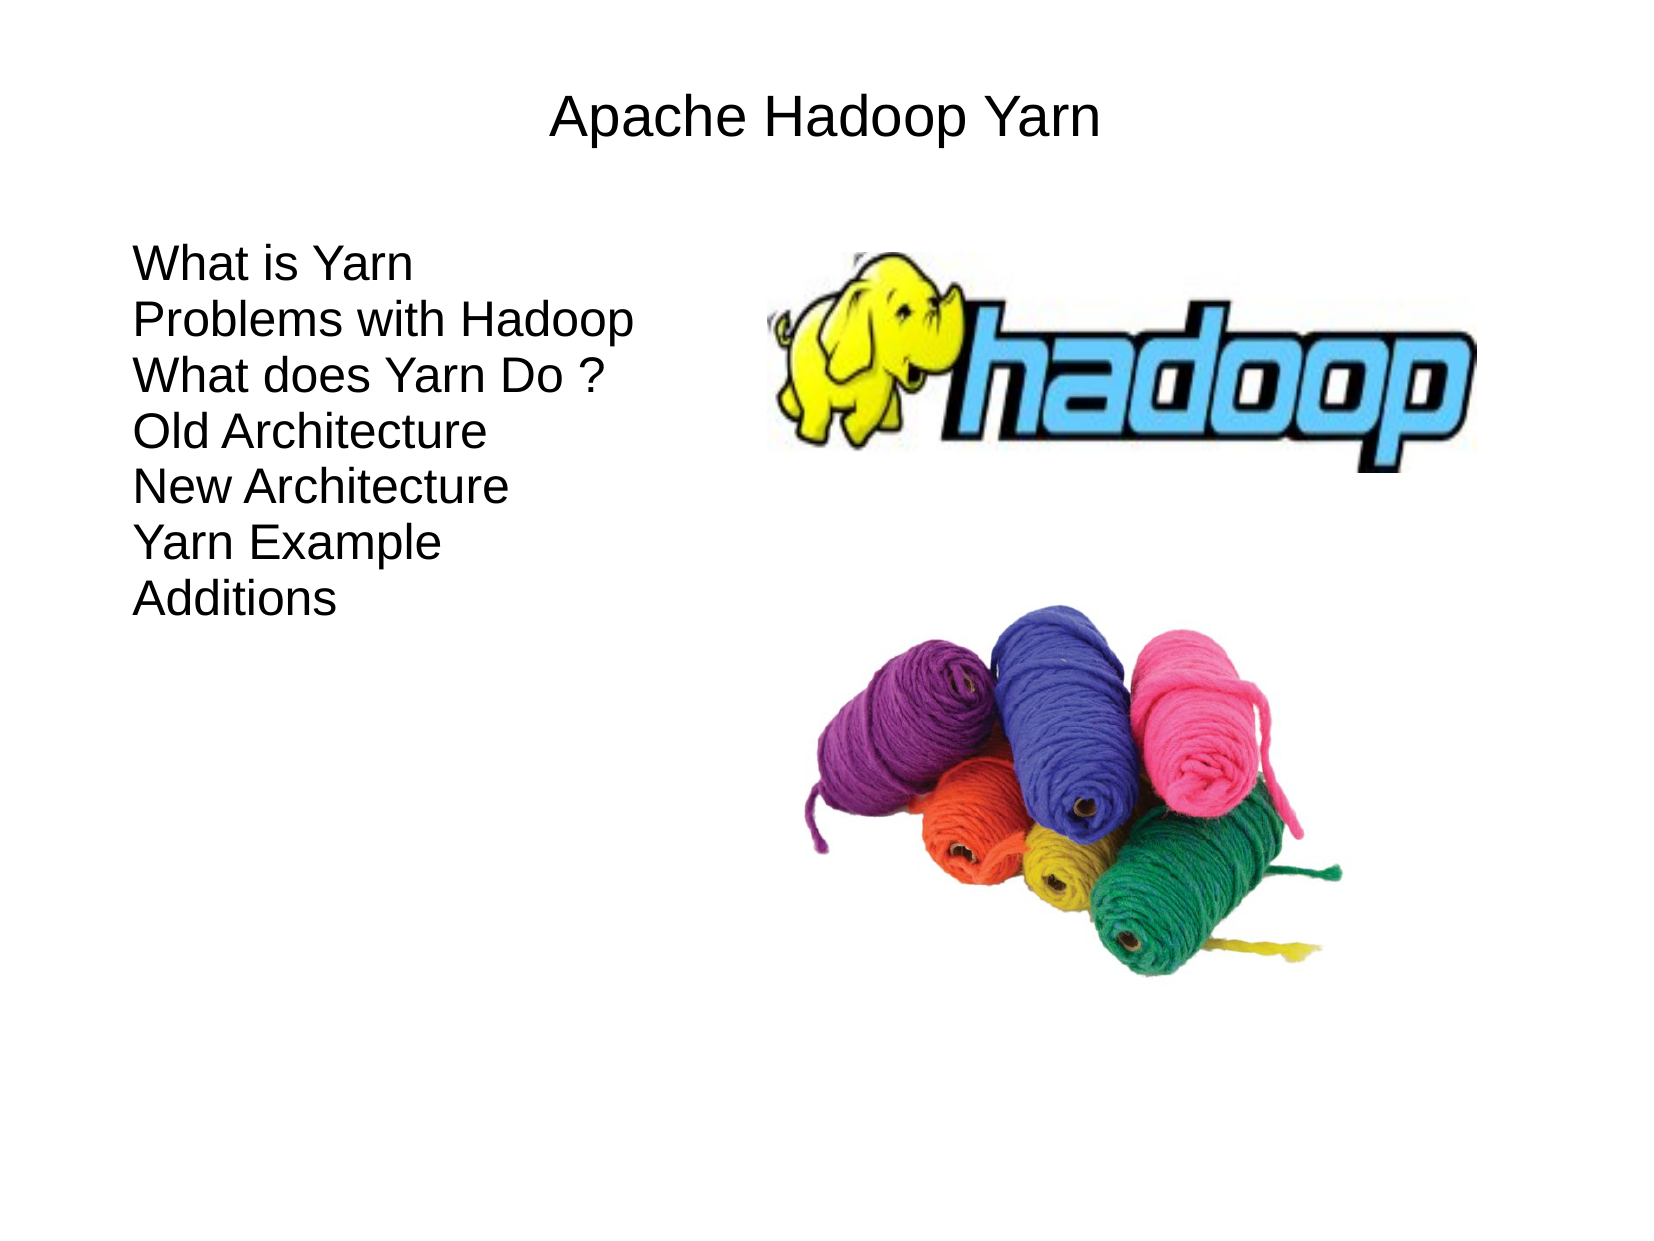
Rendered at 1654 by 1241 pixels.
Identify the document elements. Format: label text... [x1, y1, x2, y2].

title Apache Hadoop Yarn [82, 56, 1571, 177]
list What is Yarn Problems with Hadoop What does Yarn Do ? Old Architecture New Architecture Yarn Example Additions [118, 236, 709, 1094]
picture [767, 252, 1477, 473]
picture [790, 590, 1359, 987]
